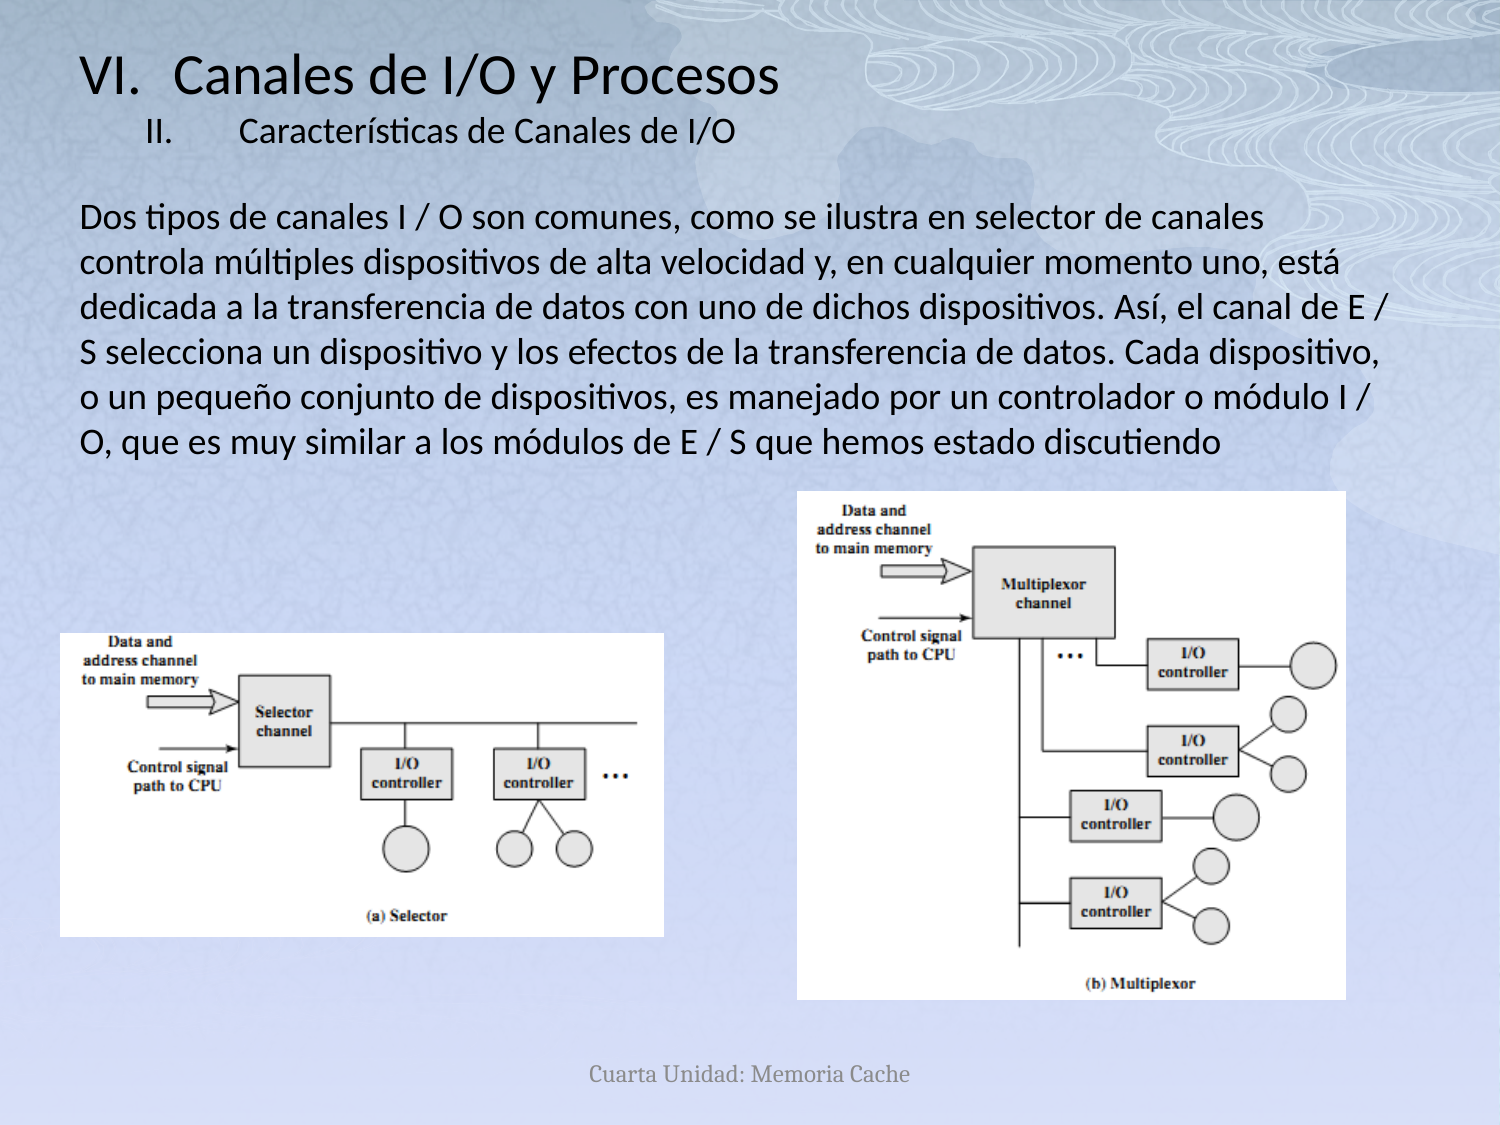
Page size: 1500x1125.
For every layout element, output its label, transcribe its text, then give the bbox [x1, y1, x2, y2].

picture [60, 633, 664, 937]
text_box Canales de I/O y Procesos Características de Canales de I/O [64, 0, 1415, 184]
text_box Dos tipos de canales I / O son comunes, como se ilustra en selector de canales controla múltiples dispositivos de alta velocidad y, en cualquier momento uno, está dedicada a la transferencia de datos con uno de dichos dispositivos. Así, el canal de E / S selecciona un dispositivo y los efectos de la transferencia de datos. Cada dispositivo, o un pequeño conjunto de dispositivos, es manejado por un controlador o módulo I / O, que es muy similar a los módulos de E / S que hemos estado discutiendo [64, 184, 1415, 470]
picture [797, 491, 1346, 1000]
text_box Cuarta Unidad: Memoria Cache [512, 1042, 988, 1103]
